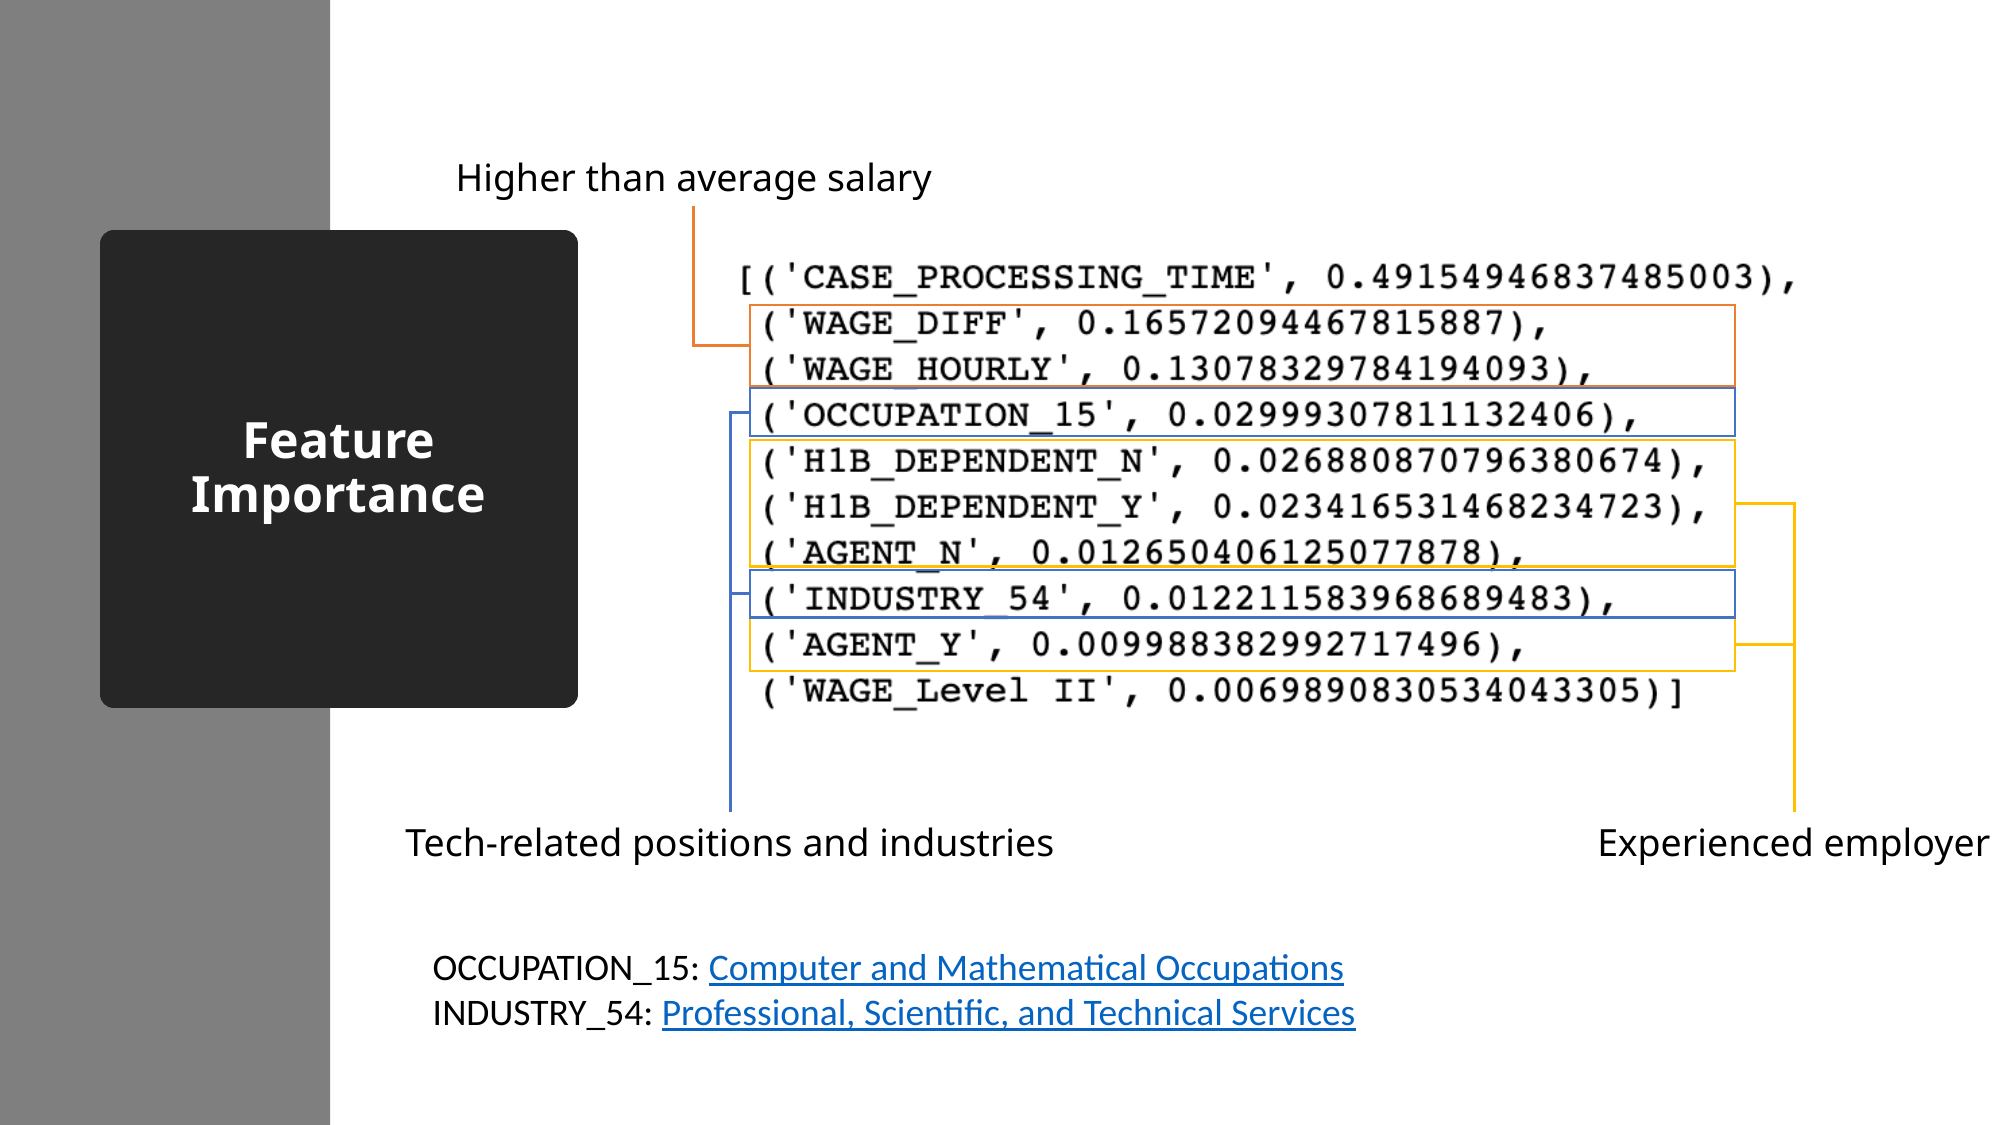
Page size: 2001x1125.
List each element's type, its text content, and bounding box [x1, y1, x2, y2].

text_box OCCUPATION_15: Computer and Mathematical Occupations INDUSTRY_54: Professional, Scientific, and Technical Services [417, 935, 1418, 1041]
title Feature Importance [113, 243, 402, 694]
text_box [0, 0, 331, 1125]
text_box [402, 146, 1999, 873]
